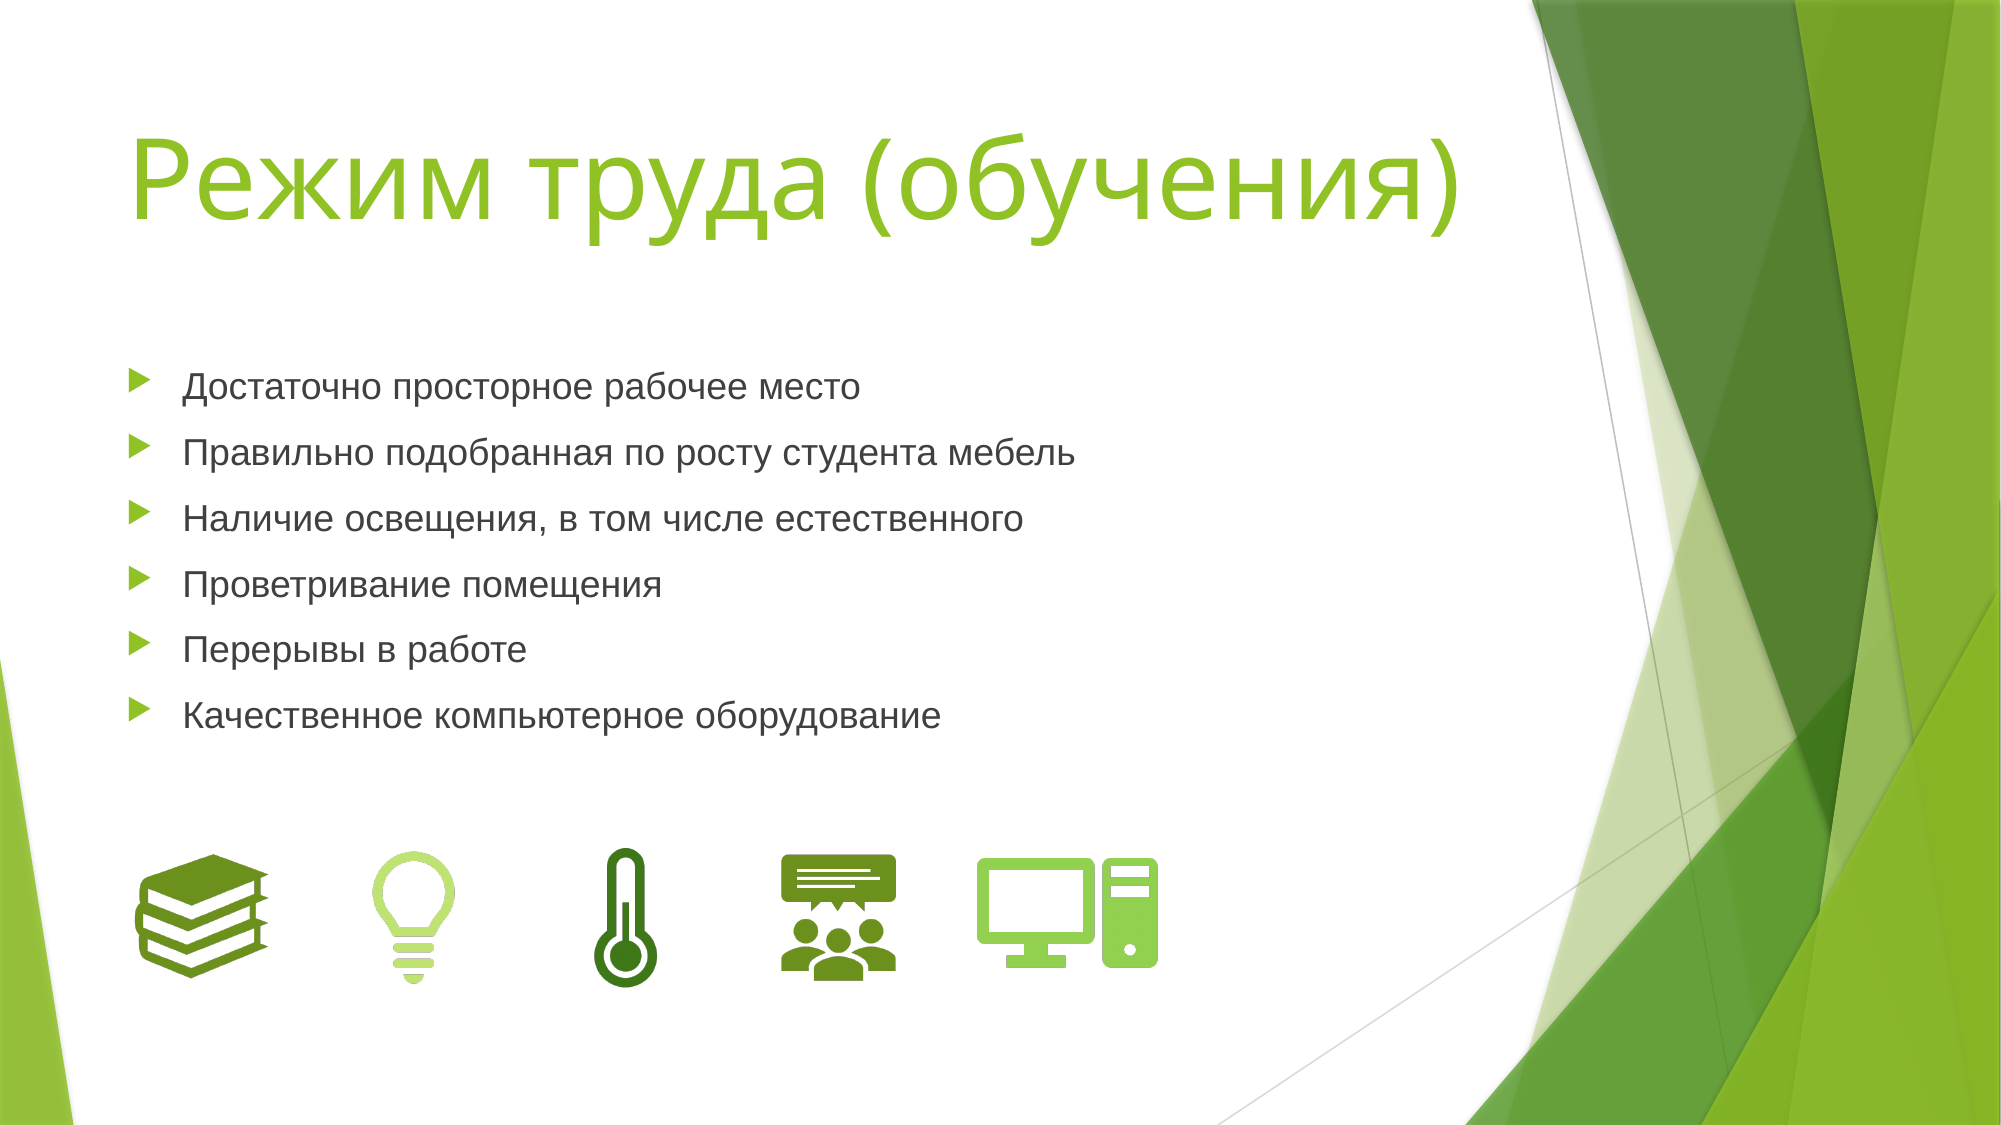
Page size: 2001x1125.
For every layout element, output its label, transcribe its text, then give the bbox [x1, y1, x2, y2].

picture [761, 841, 913, 993]
picture [549, 841, 701, 993]
picture [126, 840, 278, 992]
title Режим труда (обучения) [111, 99, 1522, 317]
picture [973, 818, 1162, 1007]
picture [337, 841, 489, 993]
list Достаточно просторное рабочее место Правильно подобранная по росту студента мебель Наличие освещения, в том числе естественного Проветривание помещения Перерывы в работе Качественное компьютерное оборудование [111, 354, 1522, 992]
